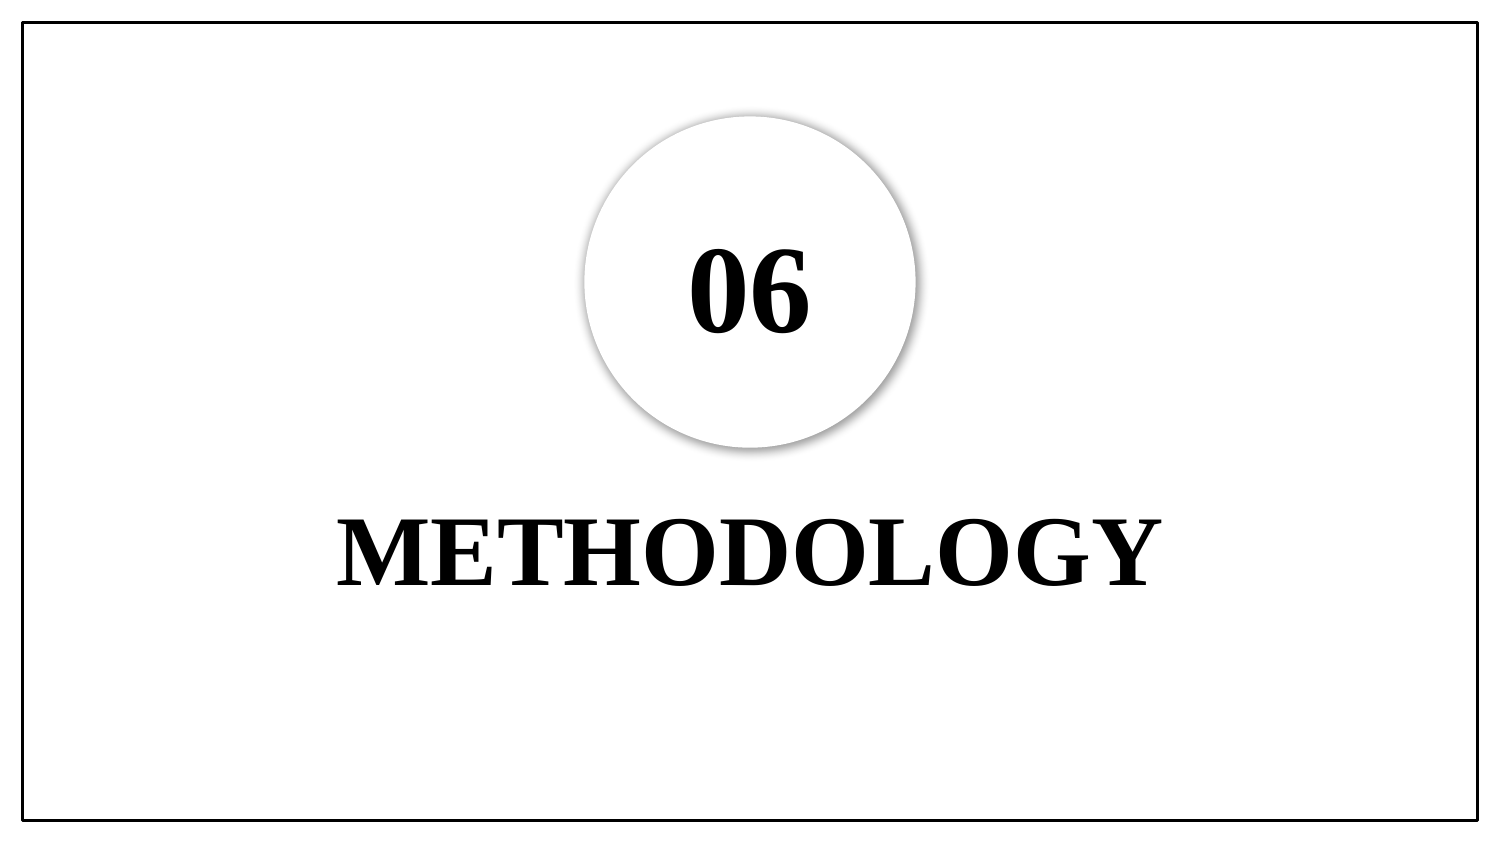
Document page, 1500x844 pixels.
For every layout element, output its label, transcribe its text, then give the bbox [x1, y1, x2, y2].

text_box 06 [584, 116, 916, 448]
title METHODOLOGY [260, 418, 1240, 688]
